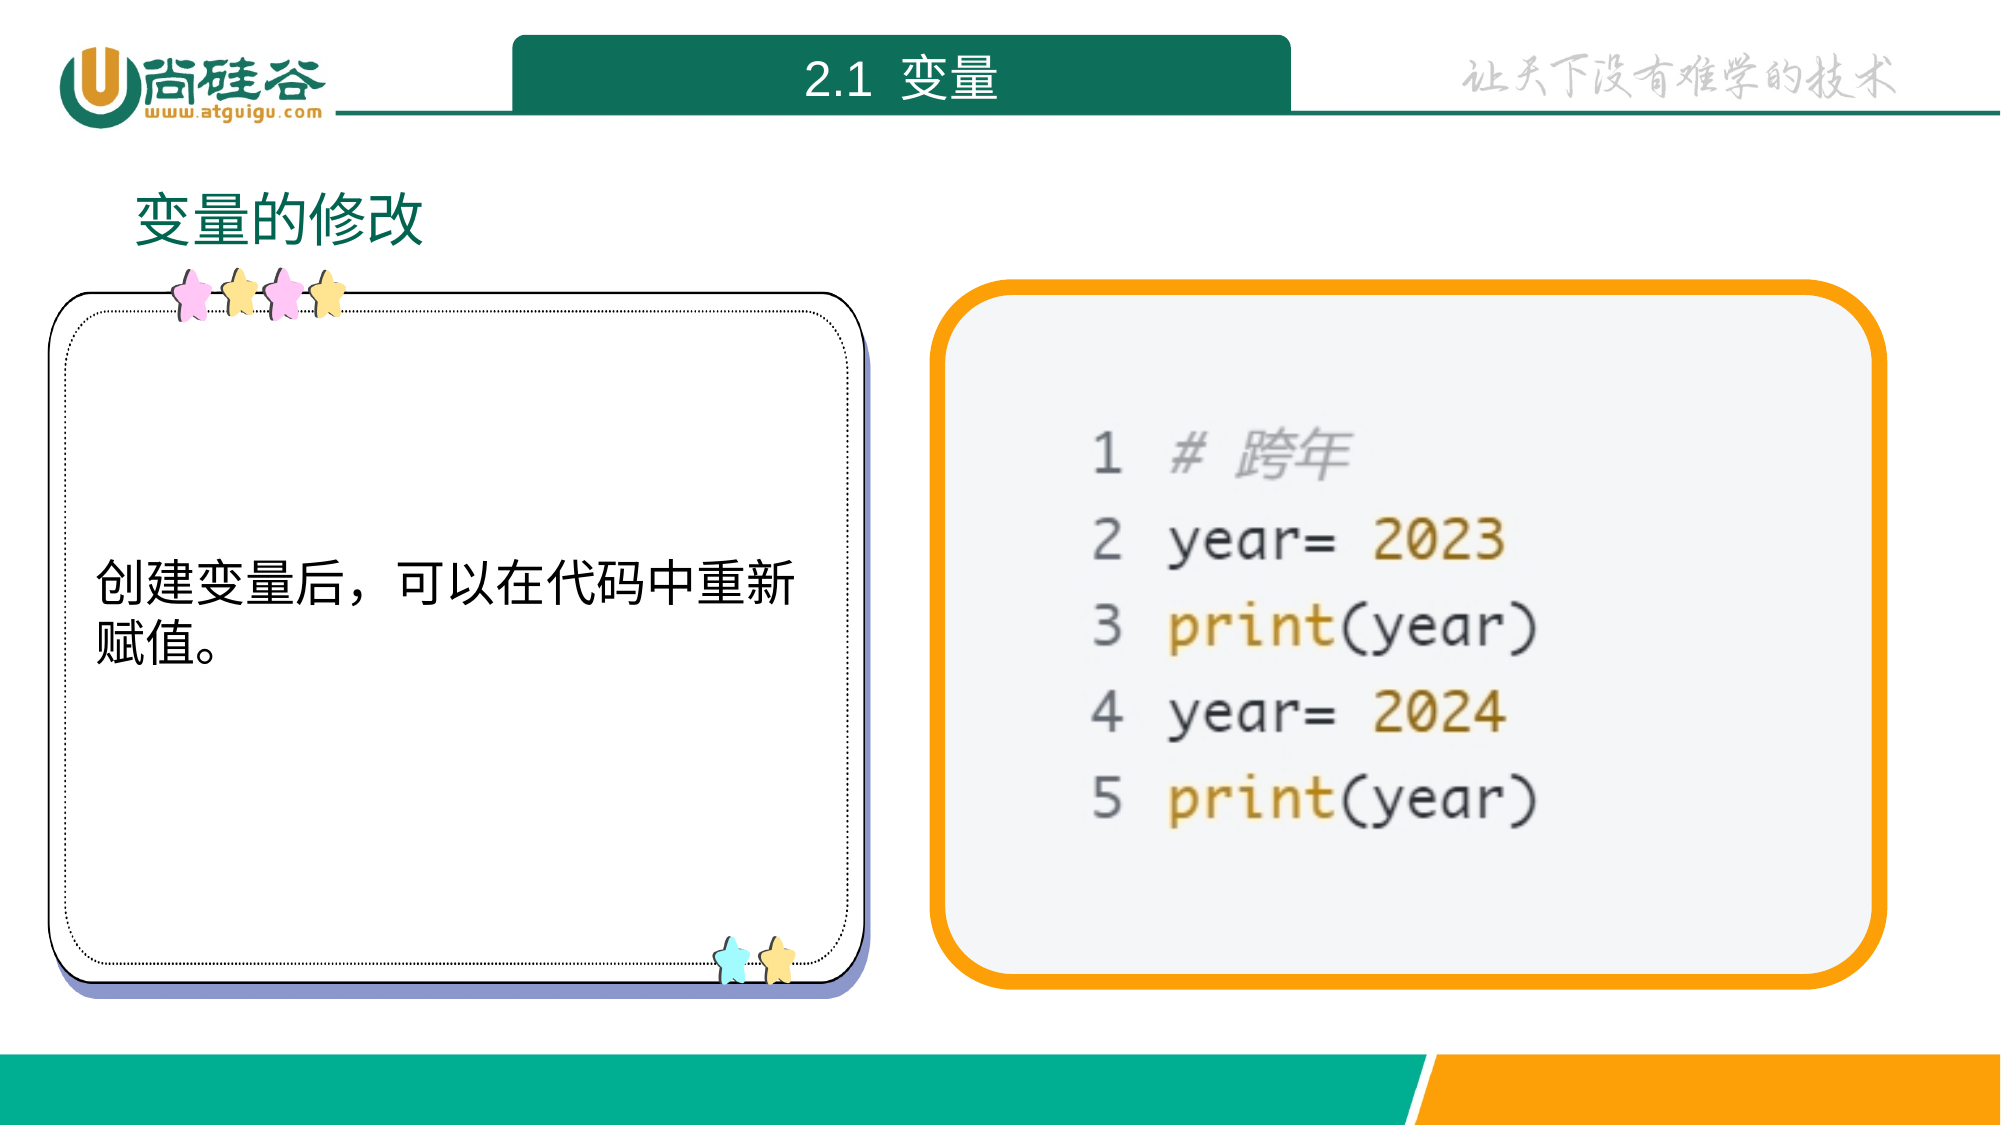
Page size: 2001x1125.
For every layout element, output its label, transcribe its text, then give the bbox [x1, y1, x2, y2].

text_box 2.1 变量 [512, 34, 1291, 114]
picture [0, 0, 2001, 1125]
text_box [936, 286, 1881, 983]
text_box 变量的修改 [119, 176, 1314, 261]
